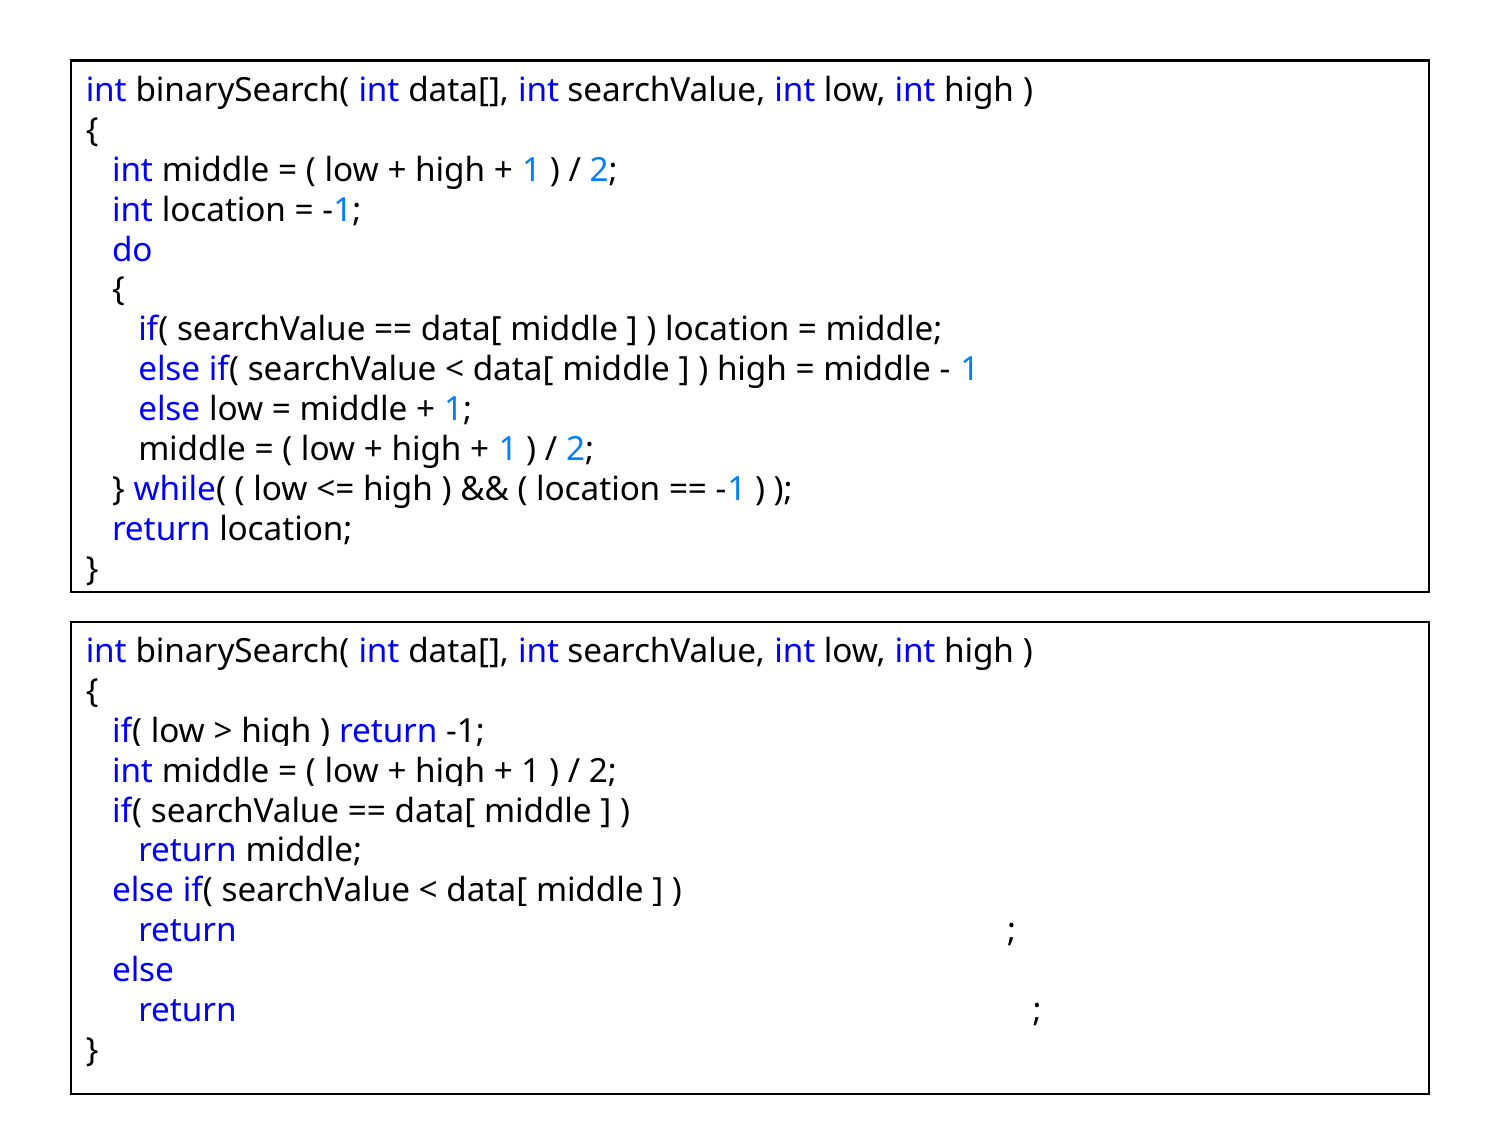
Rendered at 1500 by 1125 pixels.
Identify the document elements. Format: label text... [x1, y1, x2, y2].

list int binarySearch( int data[], int searchValue, int low, int high ) { if( low > high ) return -1; int middle = ( low + high + 1 ) / 2; if( searchValue == data[ middle ] ) return middle; else if( searchValue < data[ middle ] ) return binarySearch( data, searchValue, low, middle - 1 ); else return binarySearch( data, searchValue, middle + 1, high ); } [70, 621, 1430, 1095]
list int binarySearch( int data[], int searchValue, int low, int high ) { int middle = ( low + high + 1 ) / 2; int location = -1; do { if( searchValue == data[ middle ] ) location = middle; else if( searchValue < data[ middle ] ) high = middle - 1 else low = middle + 1; middle = ( low + high + 1 ) / 2; } while( ( low <= high ) && ( location == -1 ) ); return location; } [70, 60, 1430, 593]
